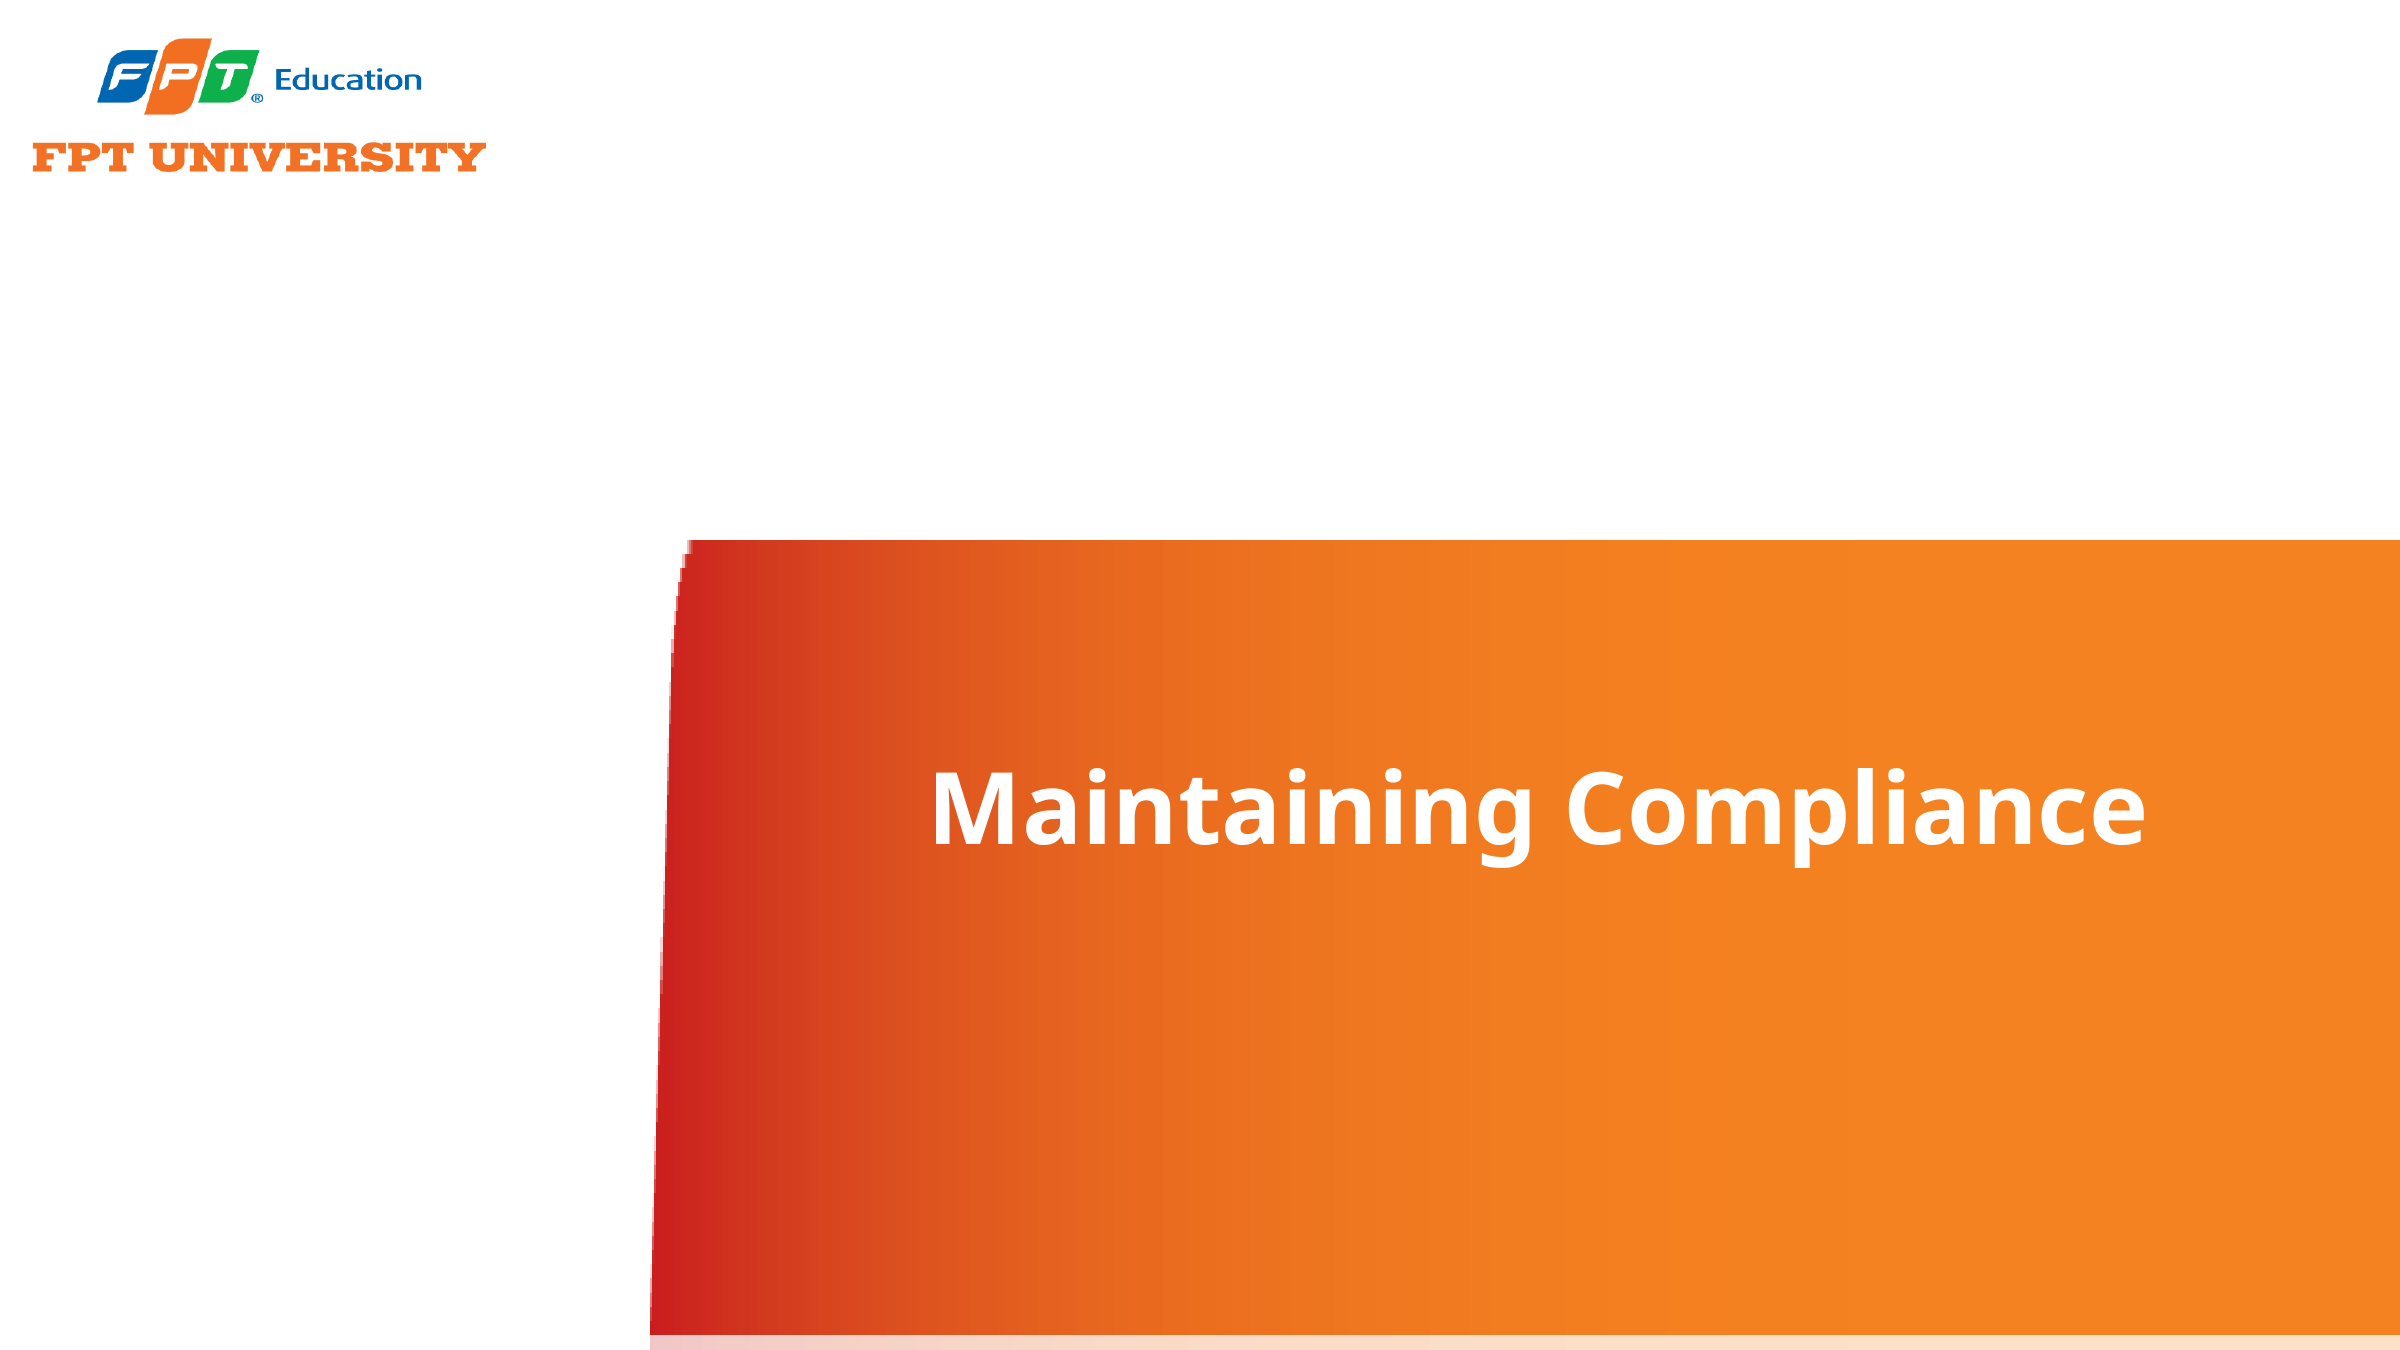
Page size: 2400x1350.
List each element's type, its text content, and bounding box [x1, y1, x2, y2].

picture [650, 540, 2400, 1350]
title Maintaining Compliance [712, 624, 2365, 985]
picture [0, 0, 503, 208]
